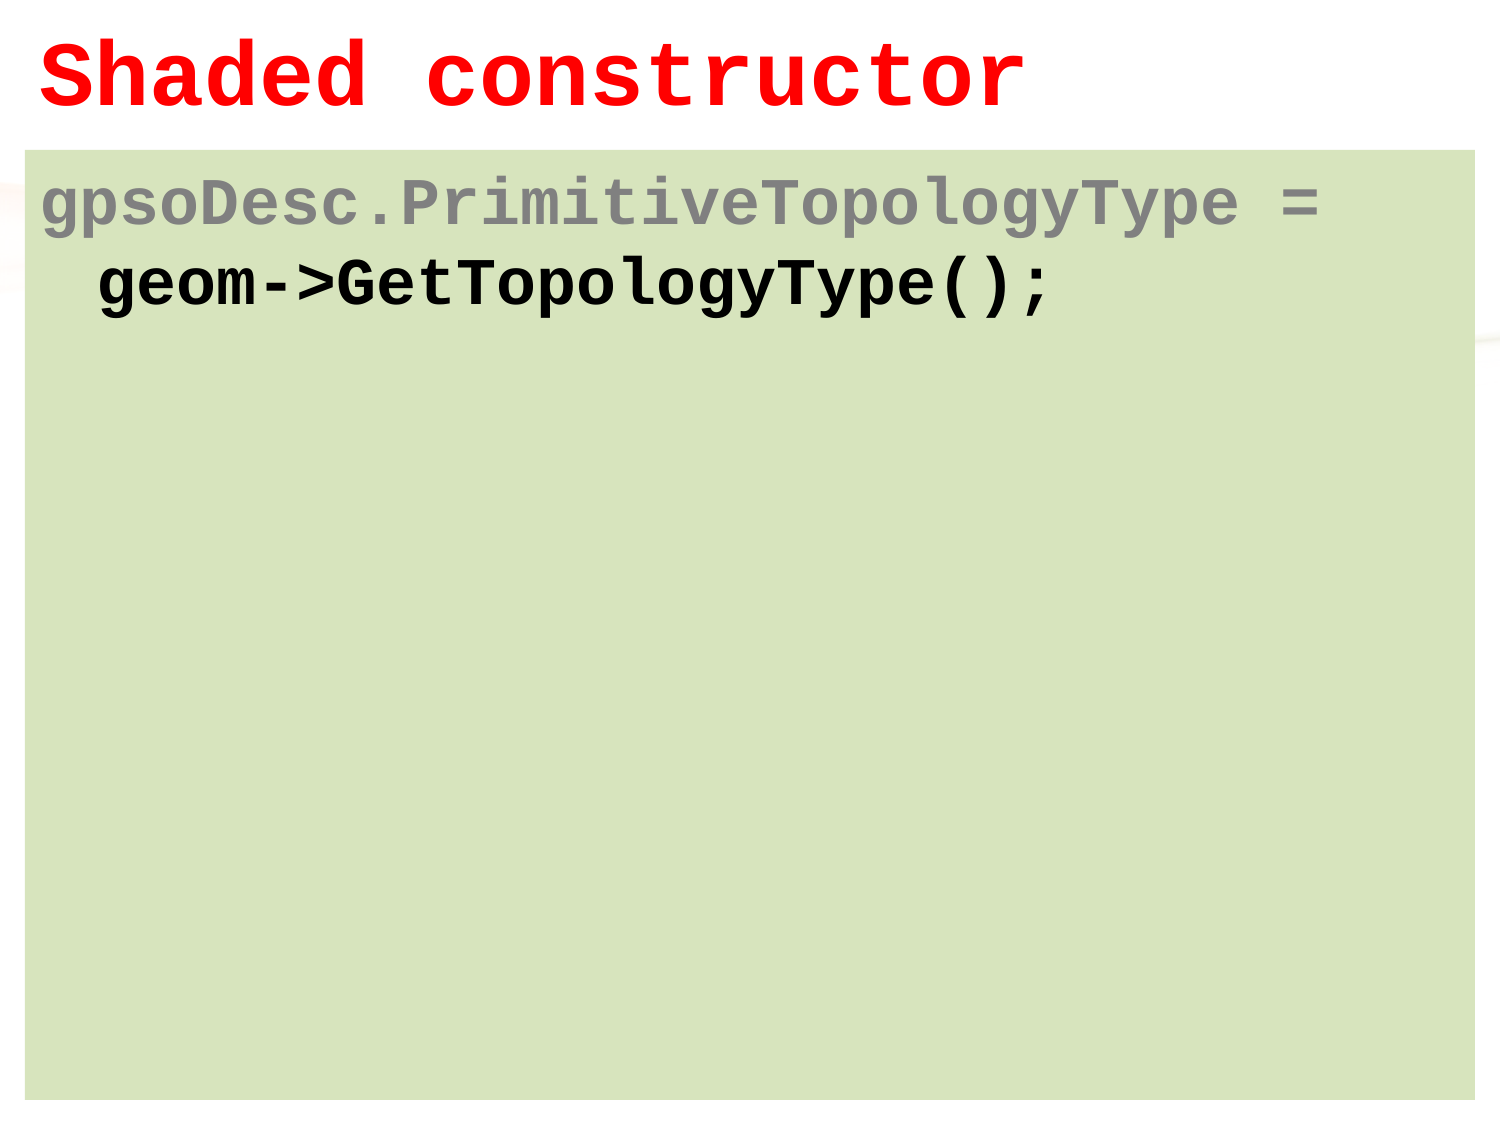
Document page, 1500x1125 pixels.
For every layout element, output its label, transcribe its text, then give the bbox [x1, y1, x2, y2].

title Shaded constructor [24, 12, 1275, 125]
list gpsoDesc.PrimitiveTopologyType = geom->GetTopologyType(); [24, 149, 1475, 1100]
